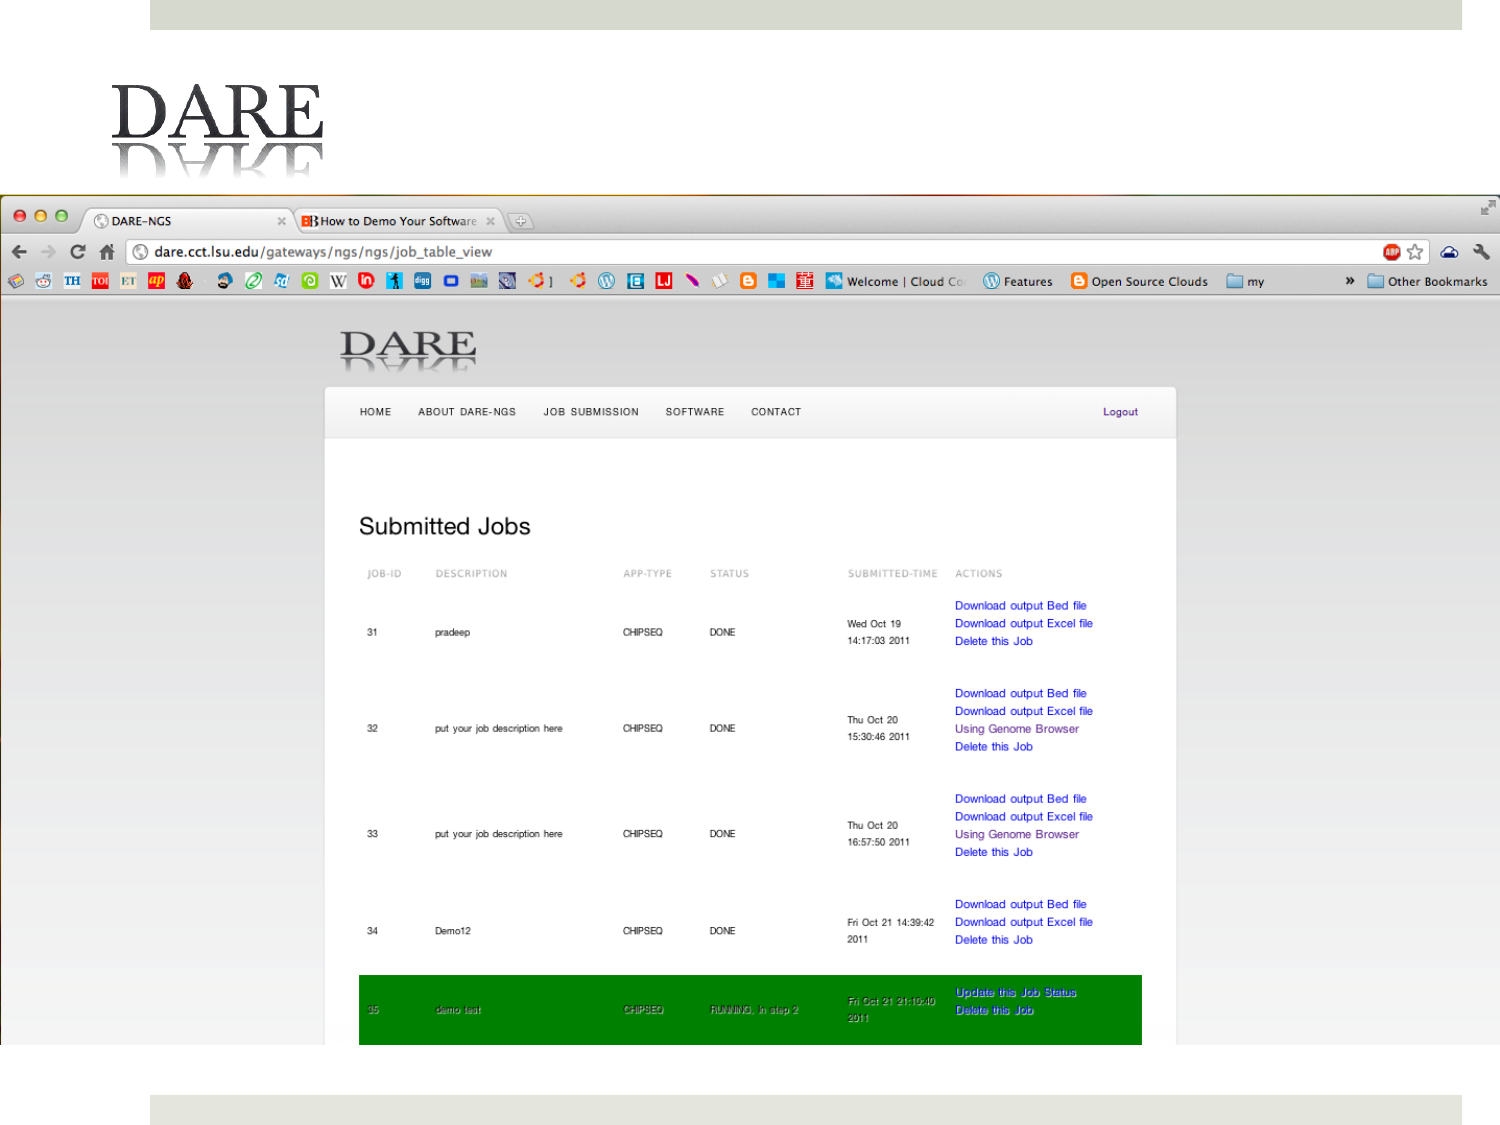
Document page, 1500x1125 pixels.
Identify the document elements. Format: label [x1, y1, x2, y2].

picture [0, 54, 1500, 1046]
